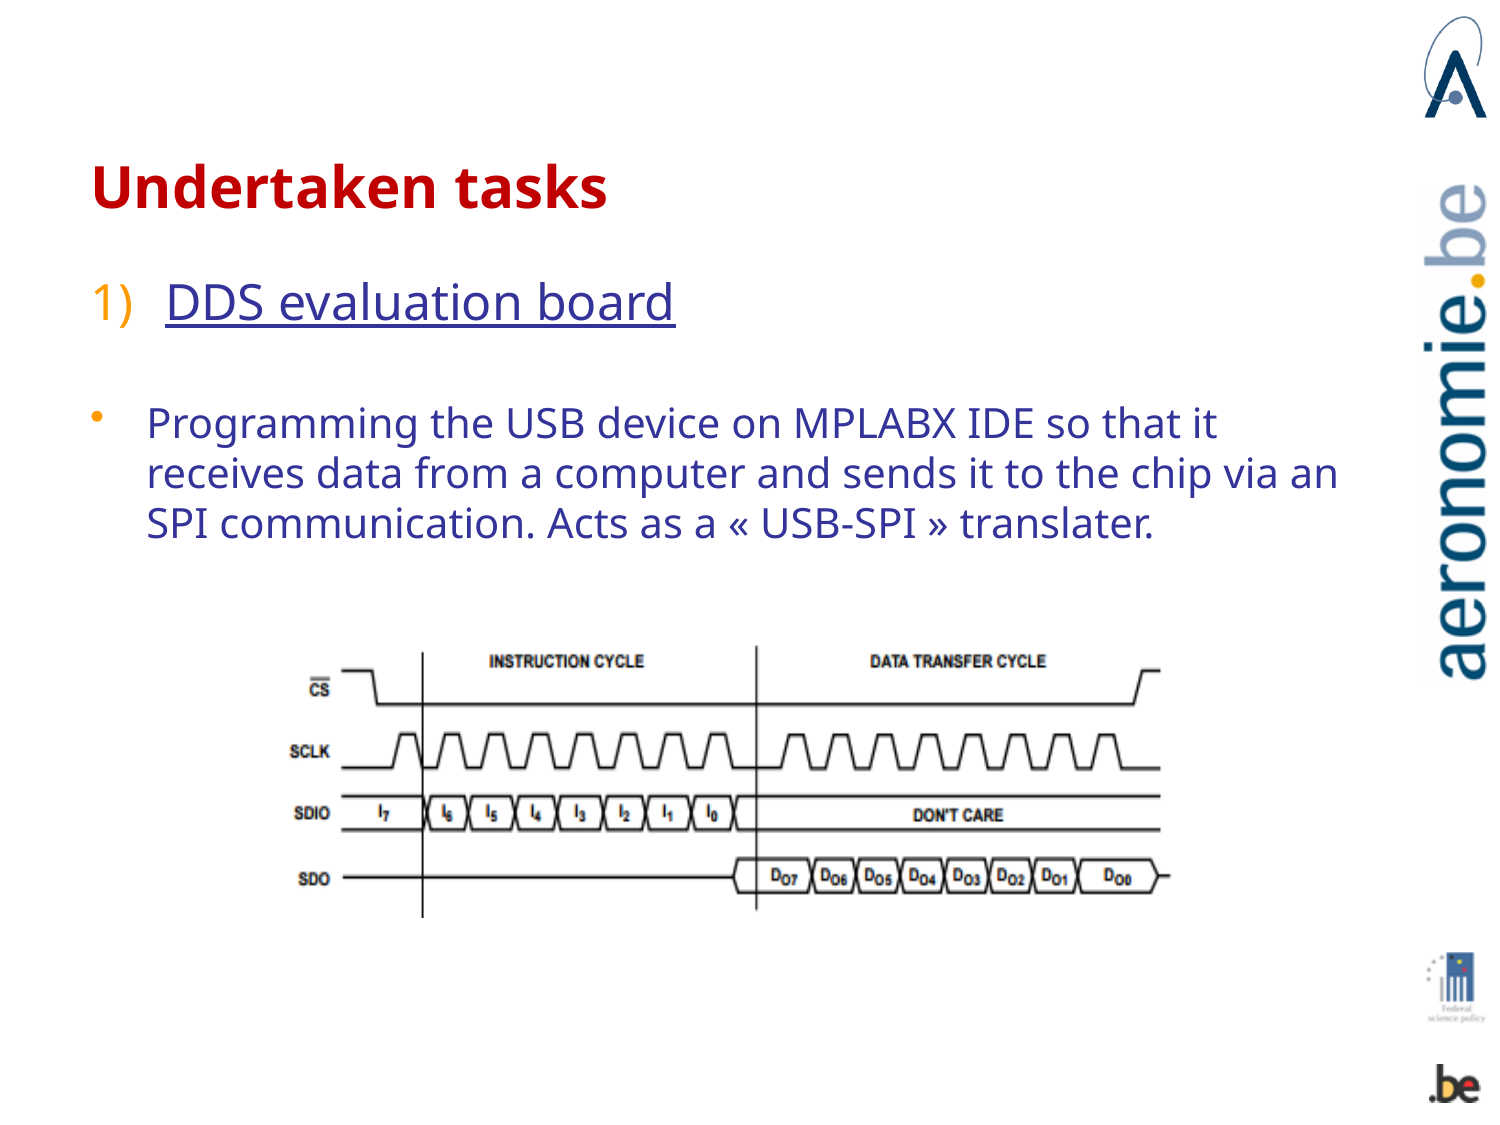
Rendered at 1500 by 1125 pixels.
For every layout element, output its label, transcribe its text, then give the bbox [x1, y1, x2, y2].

title Undertaken tasks [75, 137, 1376, 233]
list DDS evaluation board Programming the USB device on MPLABX IDE so that it receives data from a computer and sends it to the chip via an SPI communication. Acts as a « USB-SPI » translater. [75, 262, 1376, 1005]
picture [1429, 1064, 1481, 1103]
picture [1426, 952, 1486, 1024]
picture [270, 633, 1181, 918]
picture [1423, 184, 1487, 681]
picture [1417, 11, 1494, 126]
